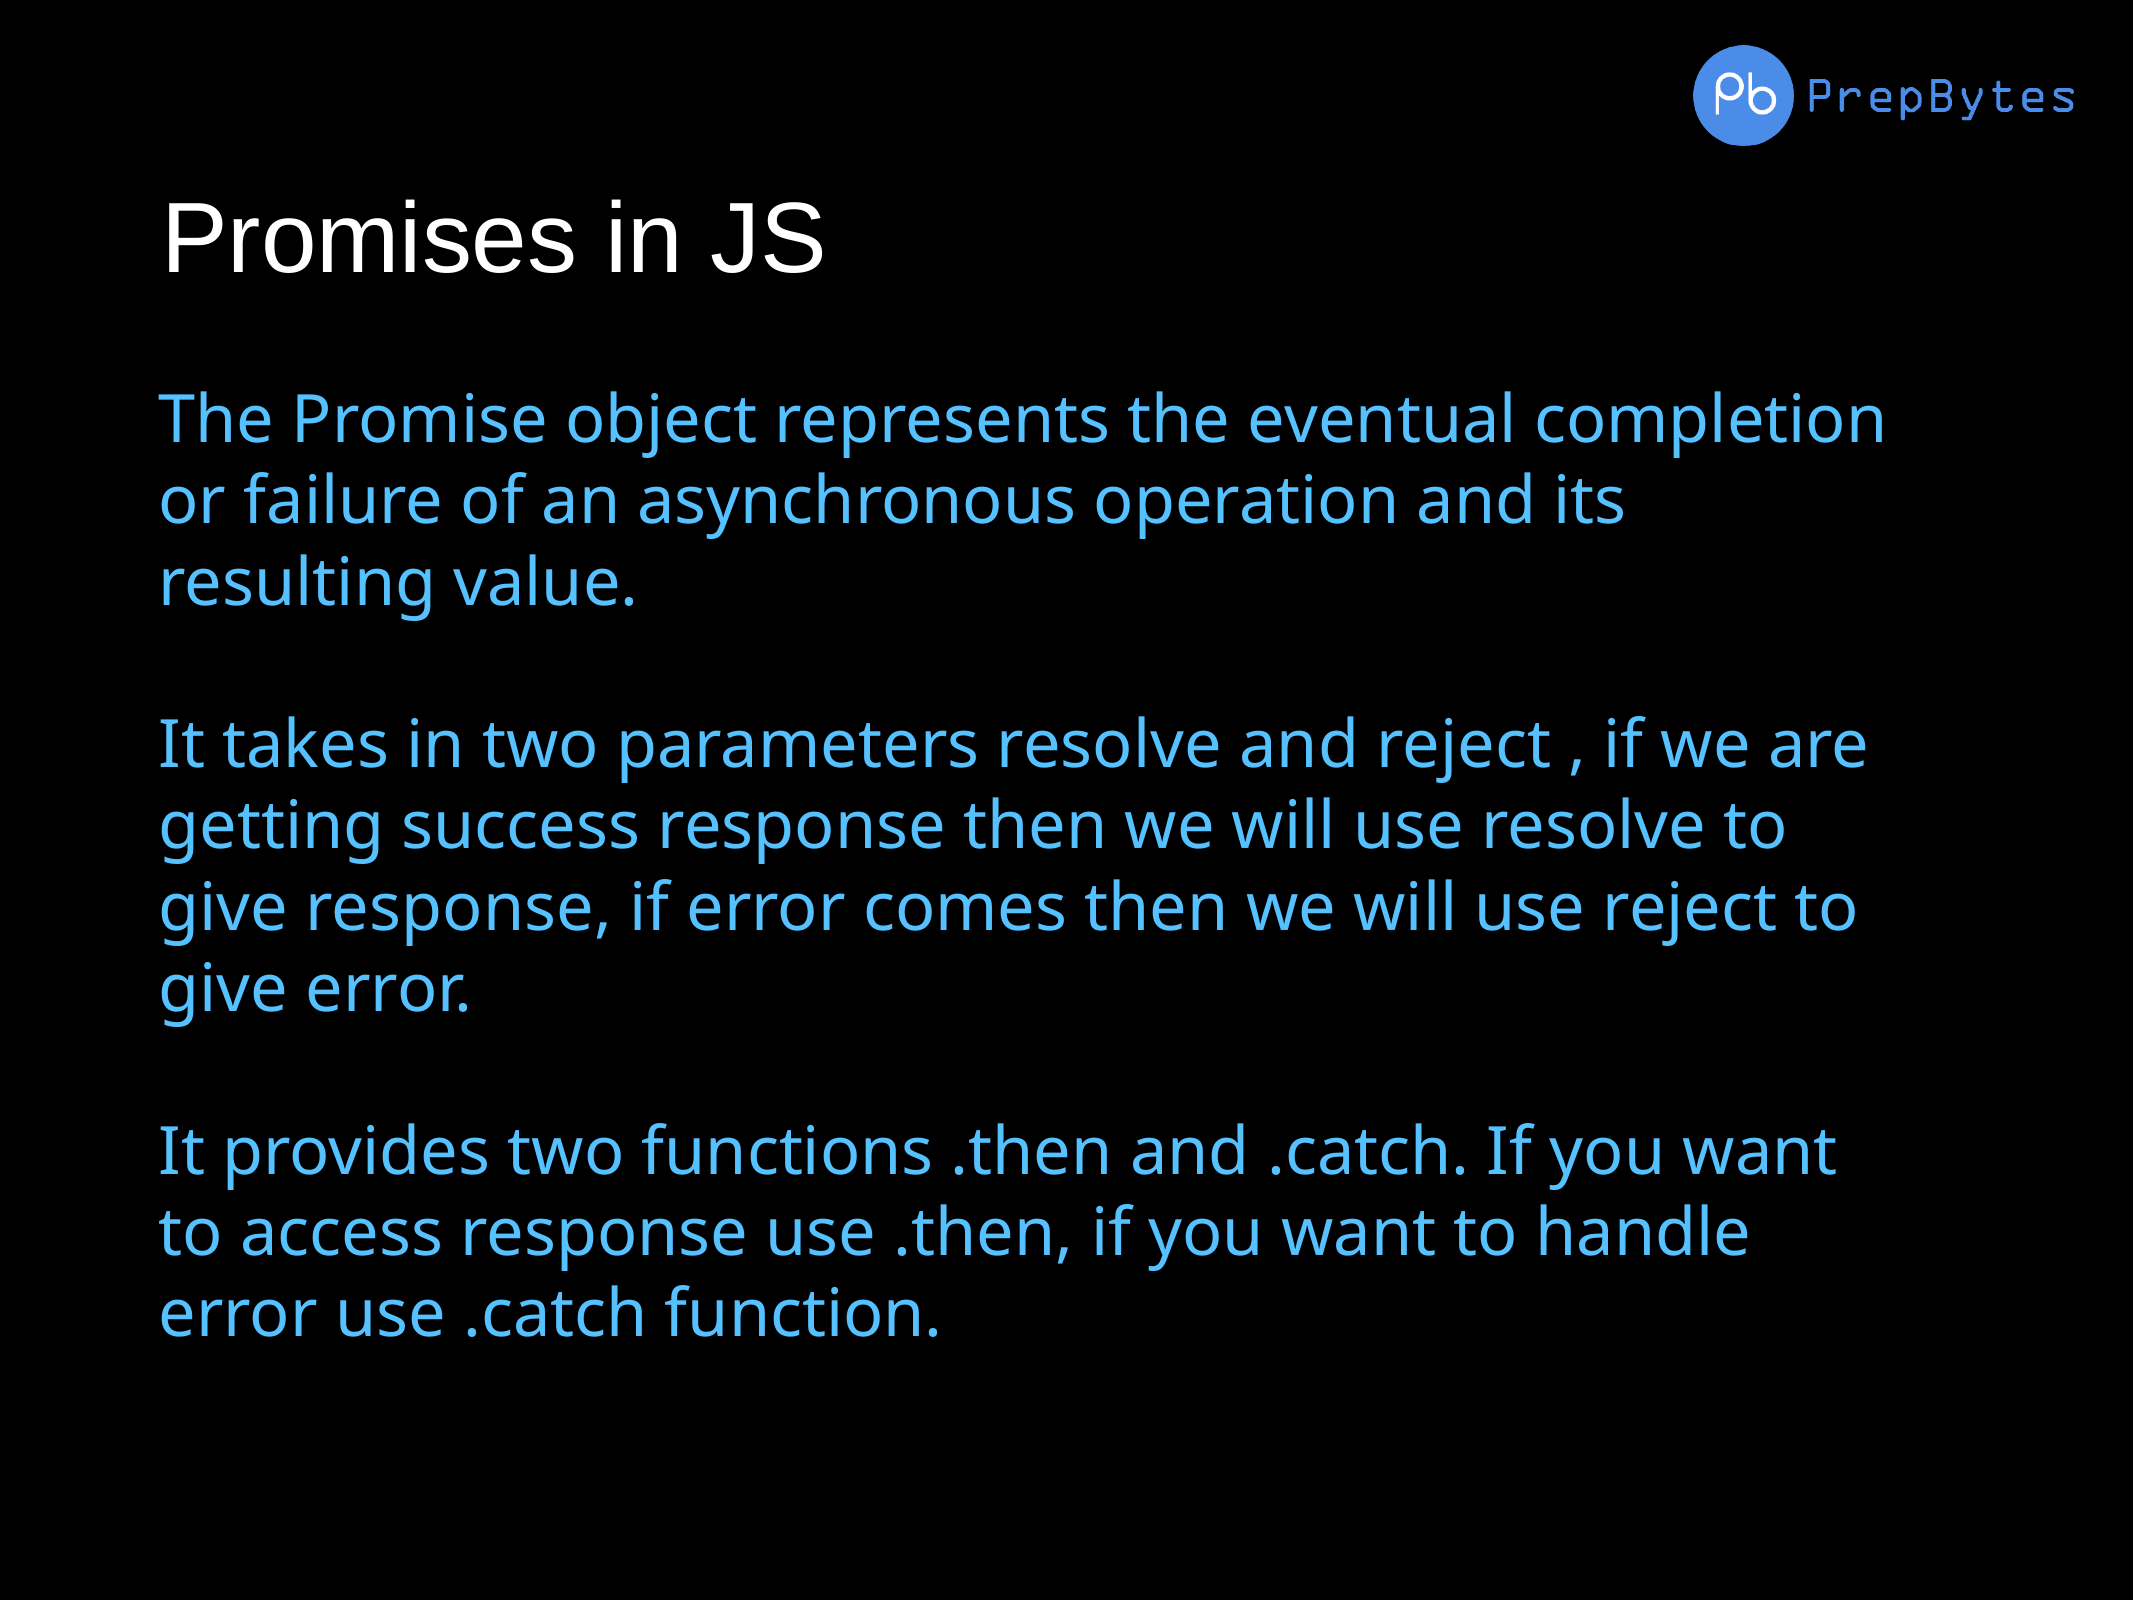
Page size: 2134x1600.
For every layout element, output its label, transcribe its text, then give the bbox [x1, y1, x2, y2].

text_box Promises in JS [156, 61, 833, 298]
text_box The Promise object represents the eventual completion or failure of an asynchronous operation and its resulting value. It takes in two parameters resolve and reject , if we are getting success response then we will use resolve to give response, if error comes then we will use reject to give error. It provides two functions .then and .catch. If you want to access response use .then, if you want to handle error use .catch function. [154, 370, 1923, 1355]
picture [1692, 44, 2080, 147]
